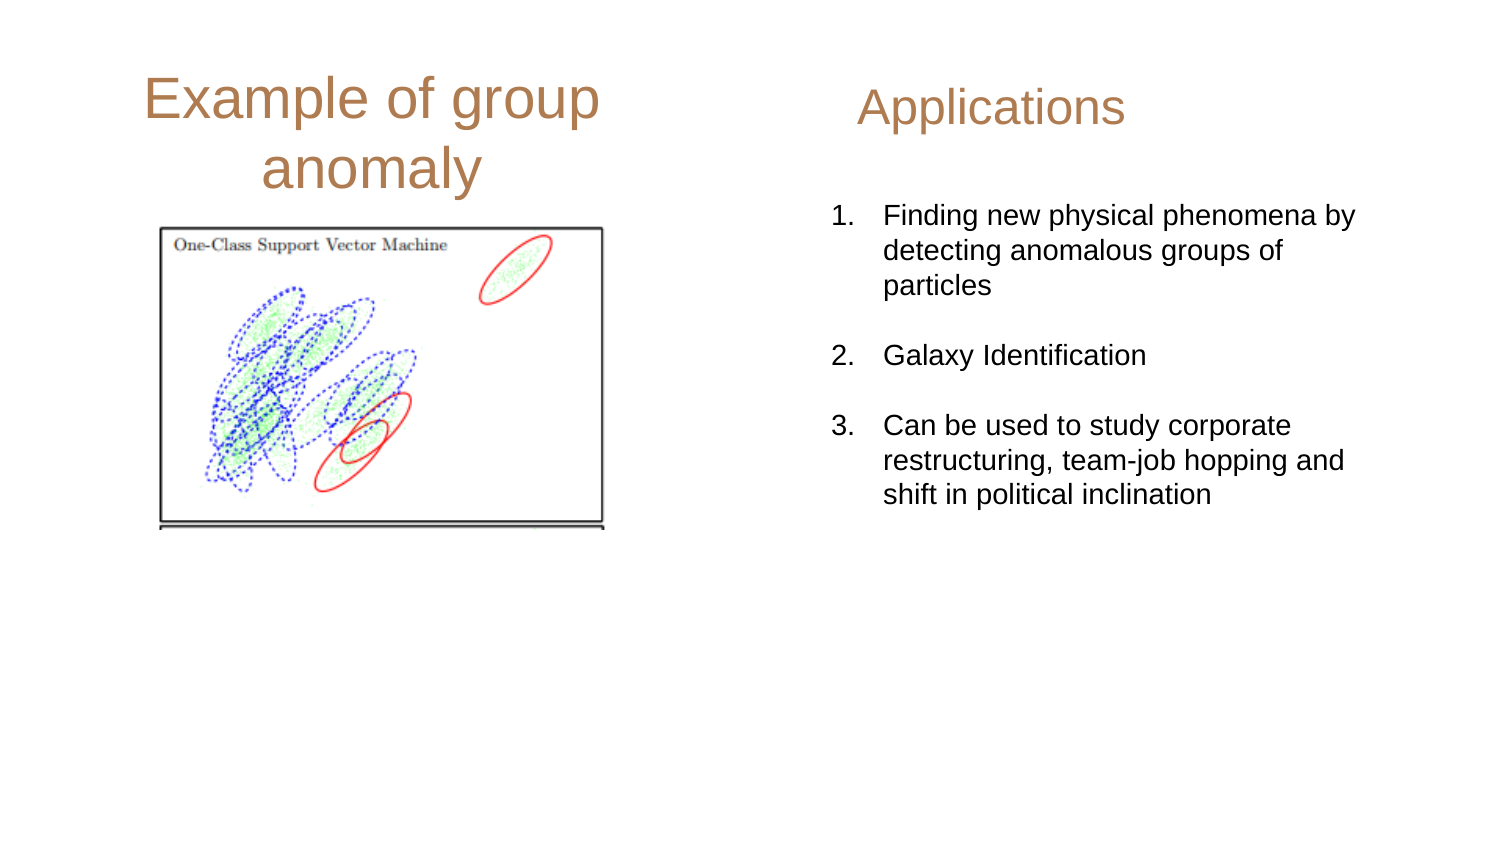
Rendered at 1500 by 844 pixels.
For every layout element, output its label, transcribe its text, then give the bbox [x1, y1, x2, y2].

subtitle Example of group anomaly [51, 45, 694, 176]
picture [151, 213, 614, 530]
text_box Applications [842, 59, 1408, 221]
text_box Finding new physical phenomena by detecting anomalous groups of particles Galaxy Identification Can be used to study corporate restructuring, team-job hopping and shift in political inclination [793, 181, 1377, 530]
